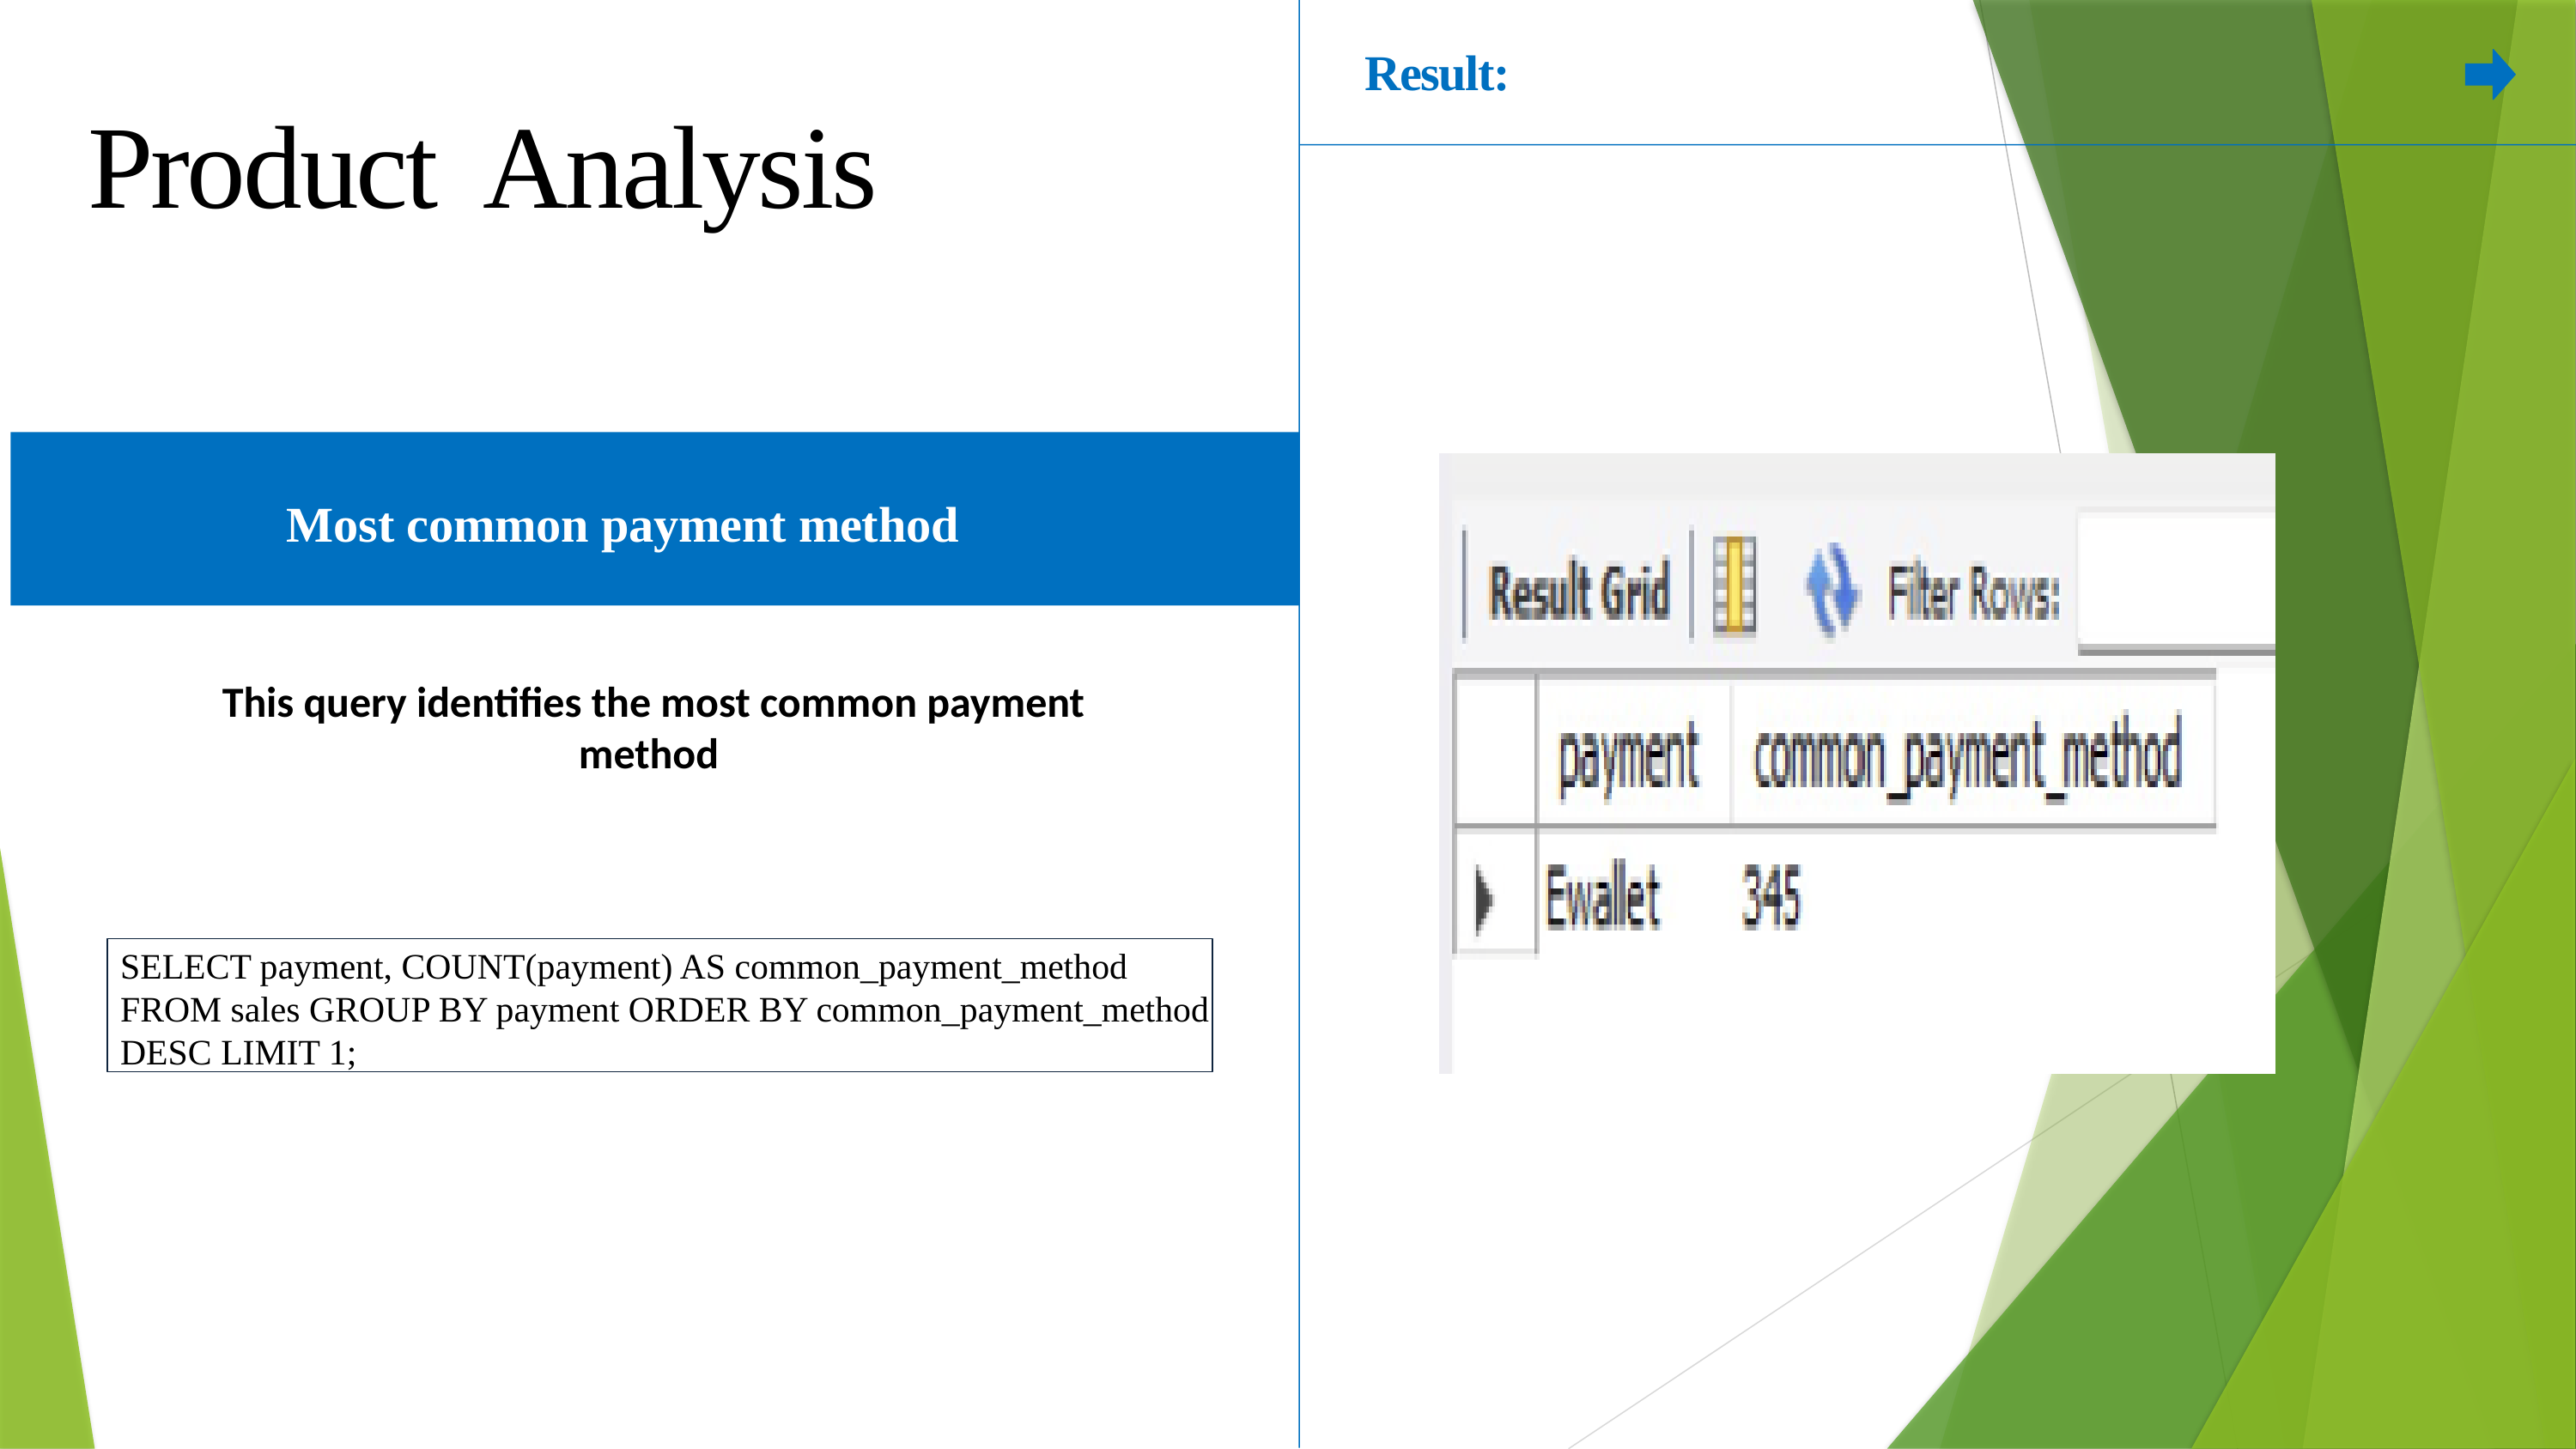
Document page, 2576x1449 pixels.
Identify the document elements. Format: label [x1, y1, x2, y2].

picture [1438, 453, 2276, 1074]
text_box [9, 0, 2576, 1449]
